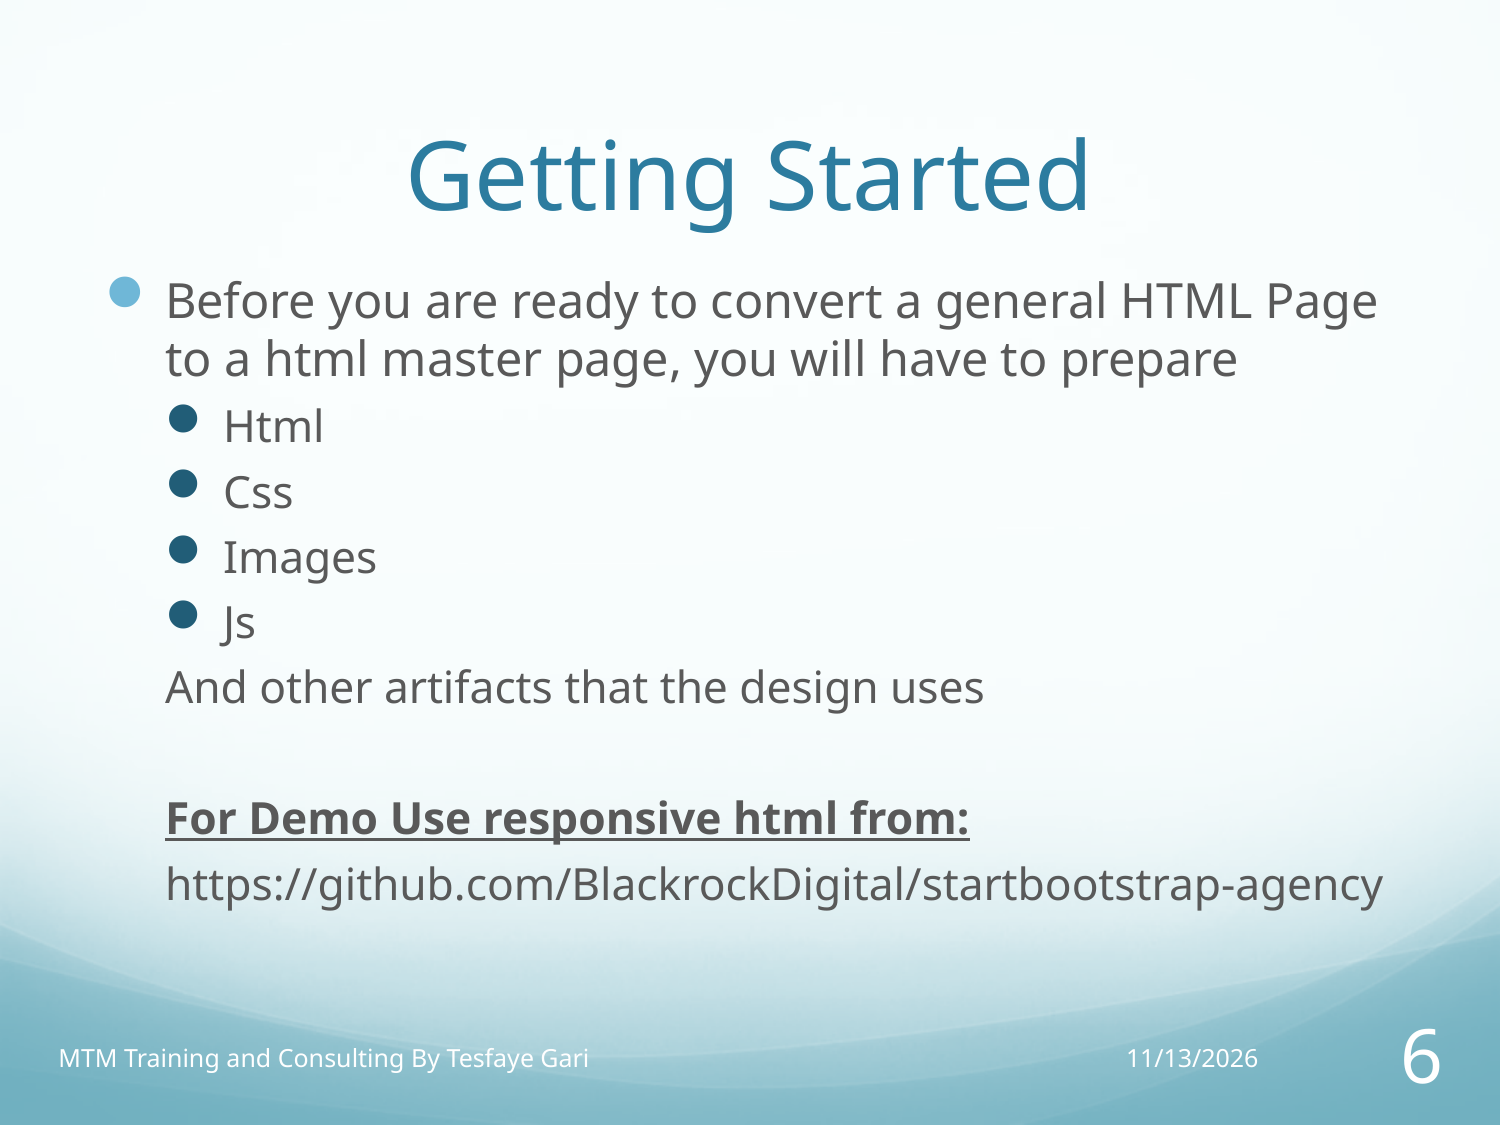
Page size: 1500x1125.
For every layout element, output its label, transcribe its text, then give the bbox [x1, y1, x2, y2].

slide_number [923, 1029, 1274, 1090]
slide_number 6 [1295, 1029, 1459, 1090]
list Before you are ready to convert a general HTML Page to a html master page, you will have to prepare Html Css Images Js And other artifacts that the design uses For Demo Use responsive html from: https://github.com/BlackrockDigital/startbootstrap-agency [90, 262, 1410, 975]
footer MTM Training and Consulting By Tesfaye Gari [43, 1029, 838, 1090]
title Getting Started [90, 17, 1410, 237]
